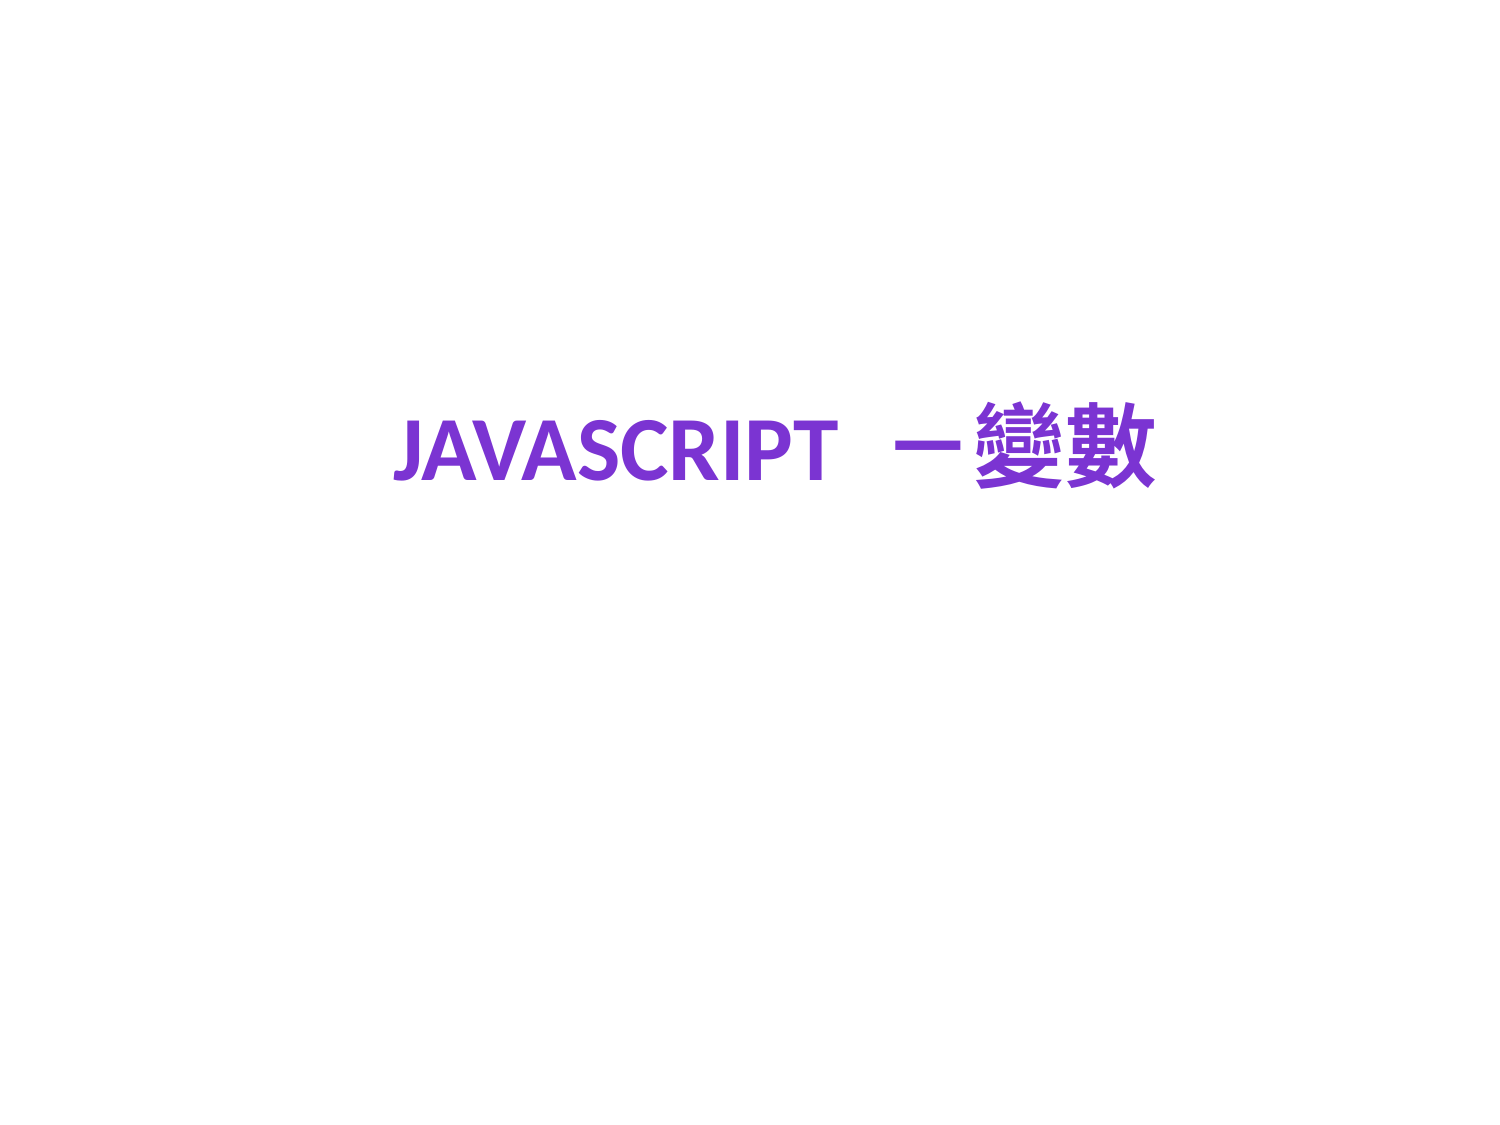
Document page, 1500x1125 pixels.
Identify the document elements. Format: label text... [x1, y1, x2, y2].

title JavaScript －變數 [100, 349, 1451, 538]
